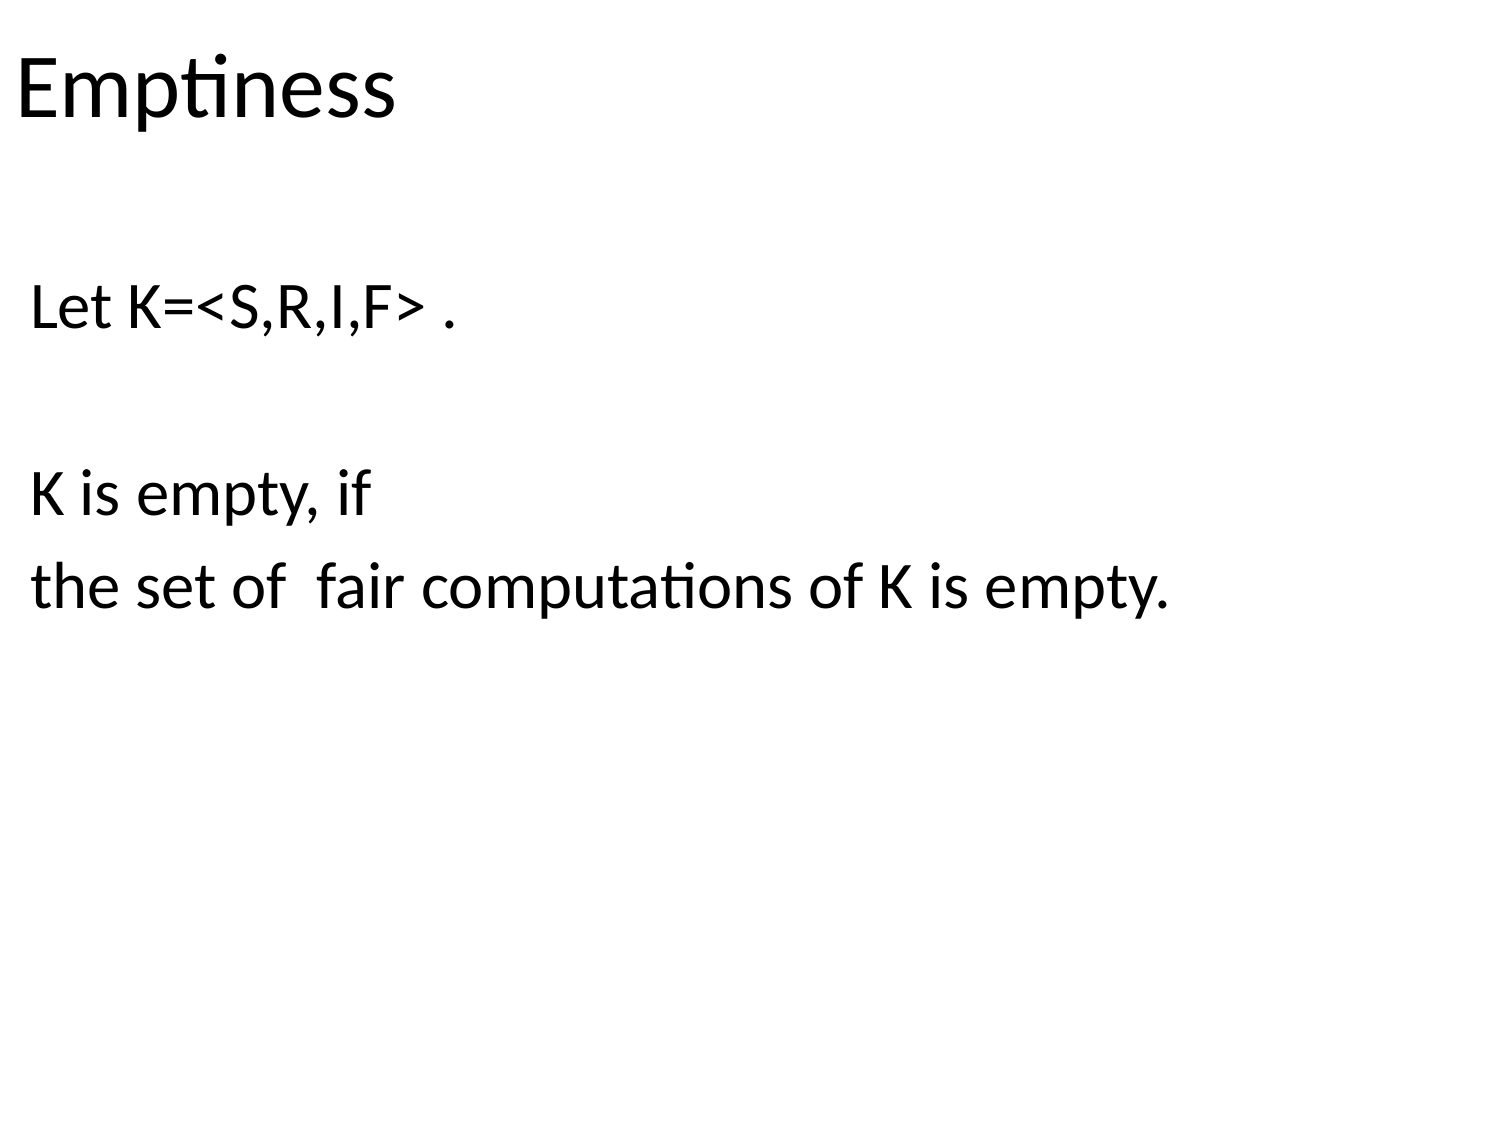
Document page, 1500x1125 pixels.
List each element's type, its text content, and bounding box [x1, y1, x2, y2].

list Let K=<S,R,I,F> . K is empty, if the set of fair computations of K is empty. [0, 160, 1500, 1125]
title Emptiness [0, 0, 1500, 160]
